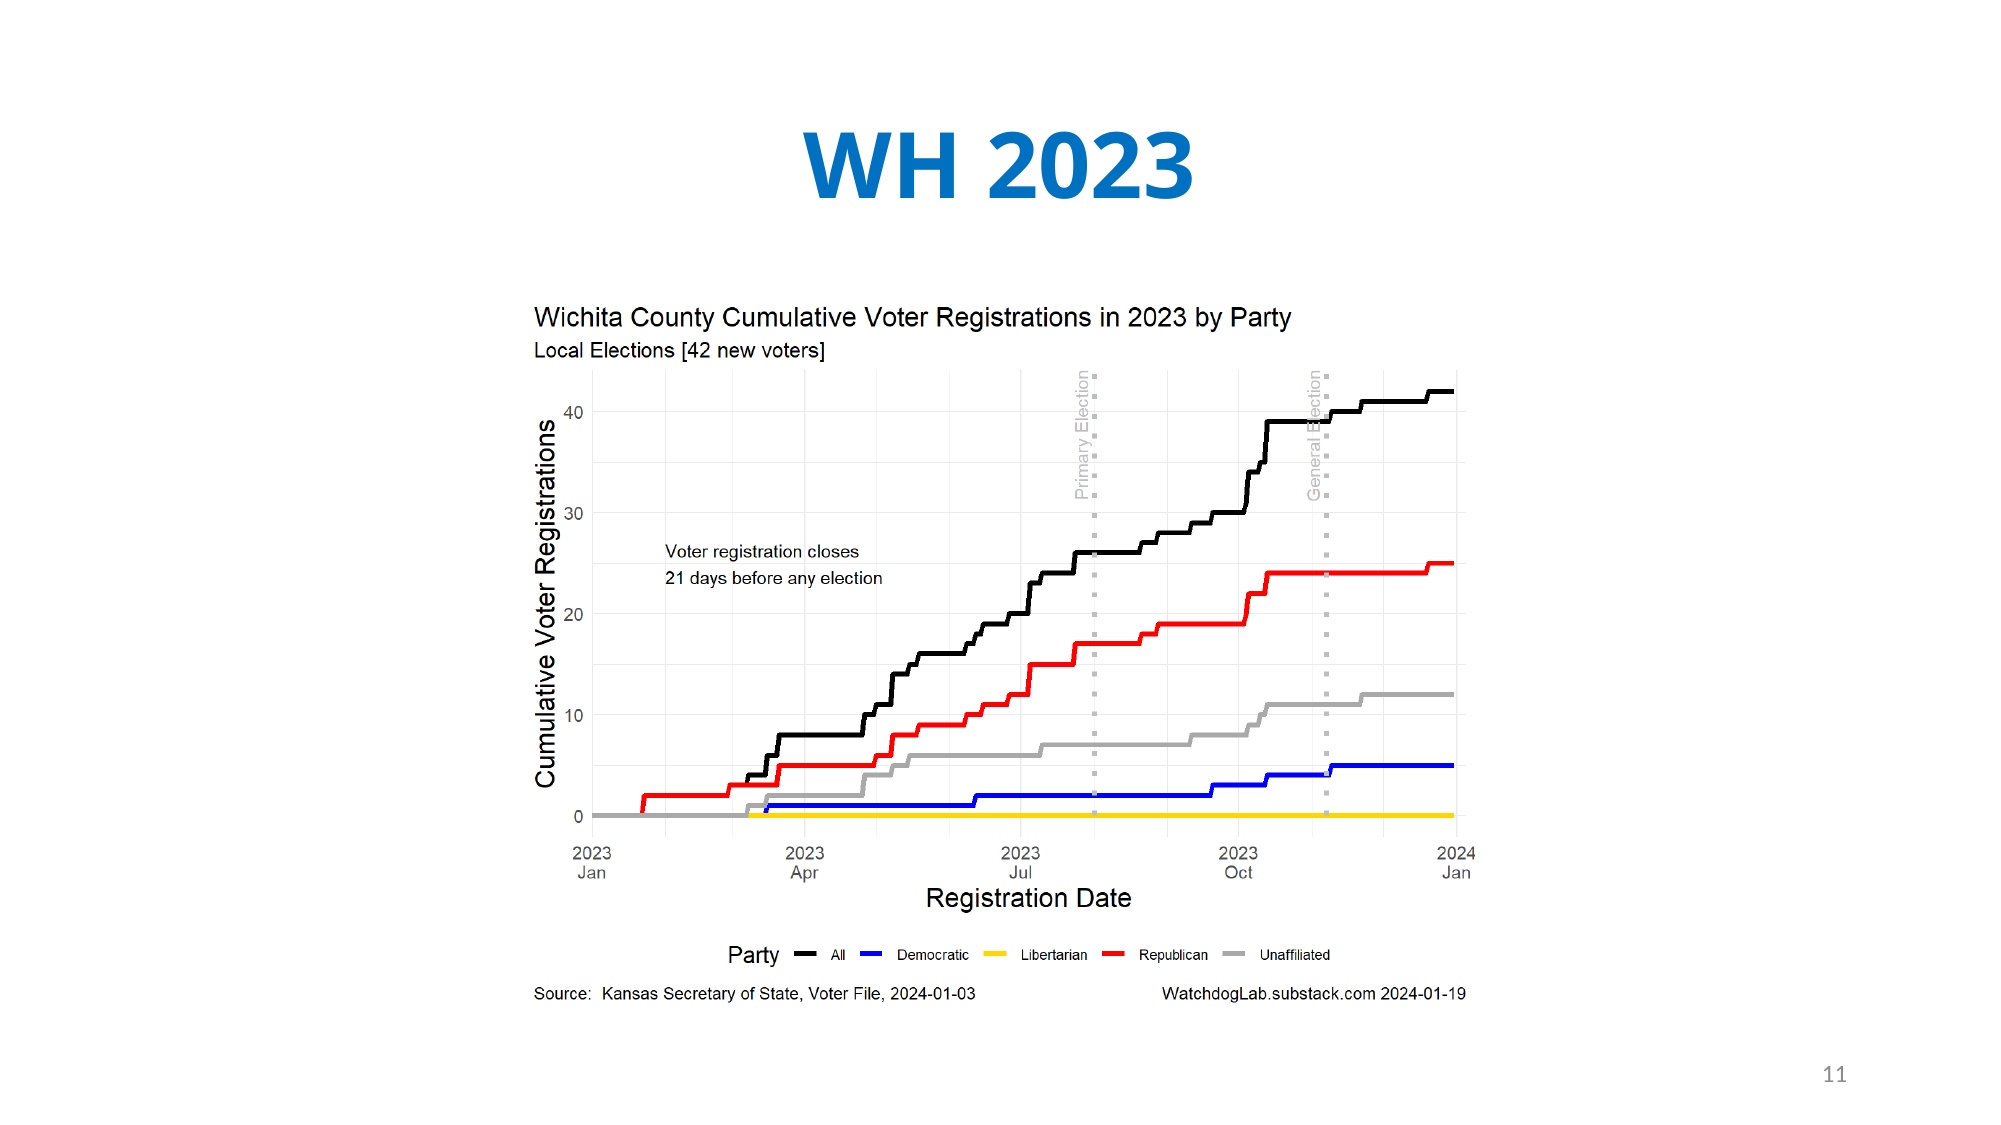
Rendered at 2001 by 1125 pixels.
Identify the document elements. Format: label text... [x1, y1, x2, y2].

title WH 2023 [137, 59, 1863, 278]
picture [524, 297, 1475, 1011]
slide_number ‹#› [1412, 1042, 1863, 1103]
